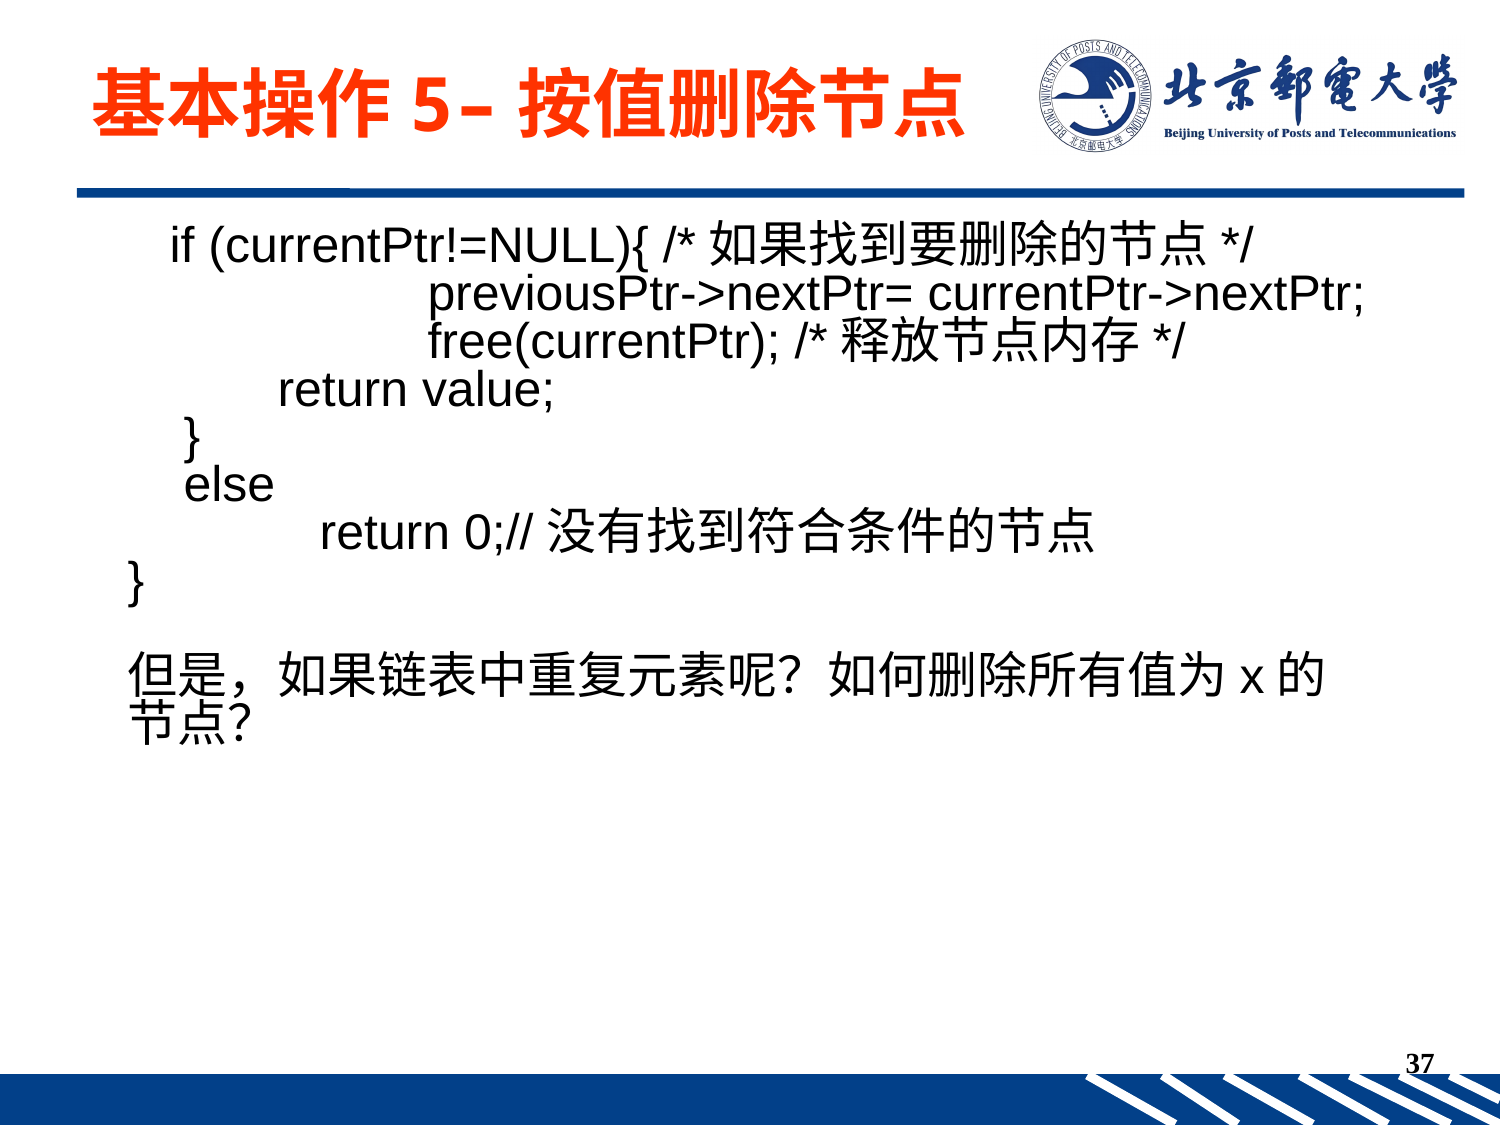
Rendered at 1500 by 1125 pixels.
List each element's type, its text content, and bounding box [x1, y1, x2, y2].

text_box 37 [1137, 1037, 1450, 1113]
picture [1032, 35, 1465, 42]
text_box 基本操作5–按值删除节点 [76, 42, 1470, 161]
list if (currentPtr!=NULL){ /*如果找到要删除的节点*/ previousPtr->nextPtr= currentPtr->nextPtr; free(currentPtr); /*释放节点内存*/ return value; } else return 0;//没有找到符合条件的节点 } 但是，如果链表中重复元素呢？如何删除所有值为x的节点？ [112, 216, 1388, 973]
